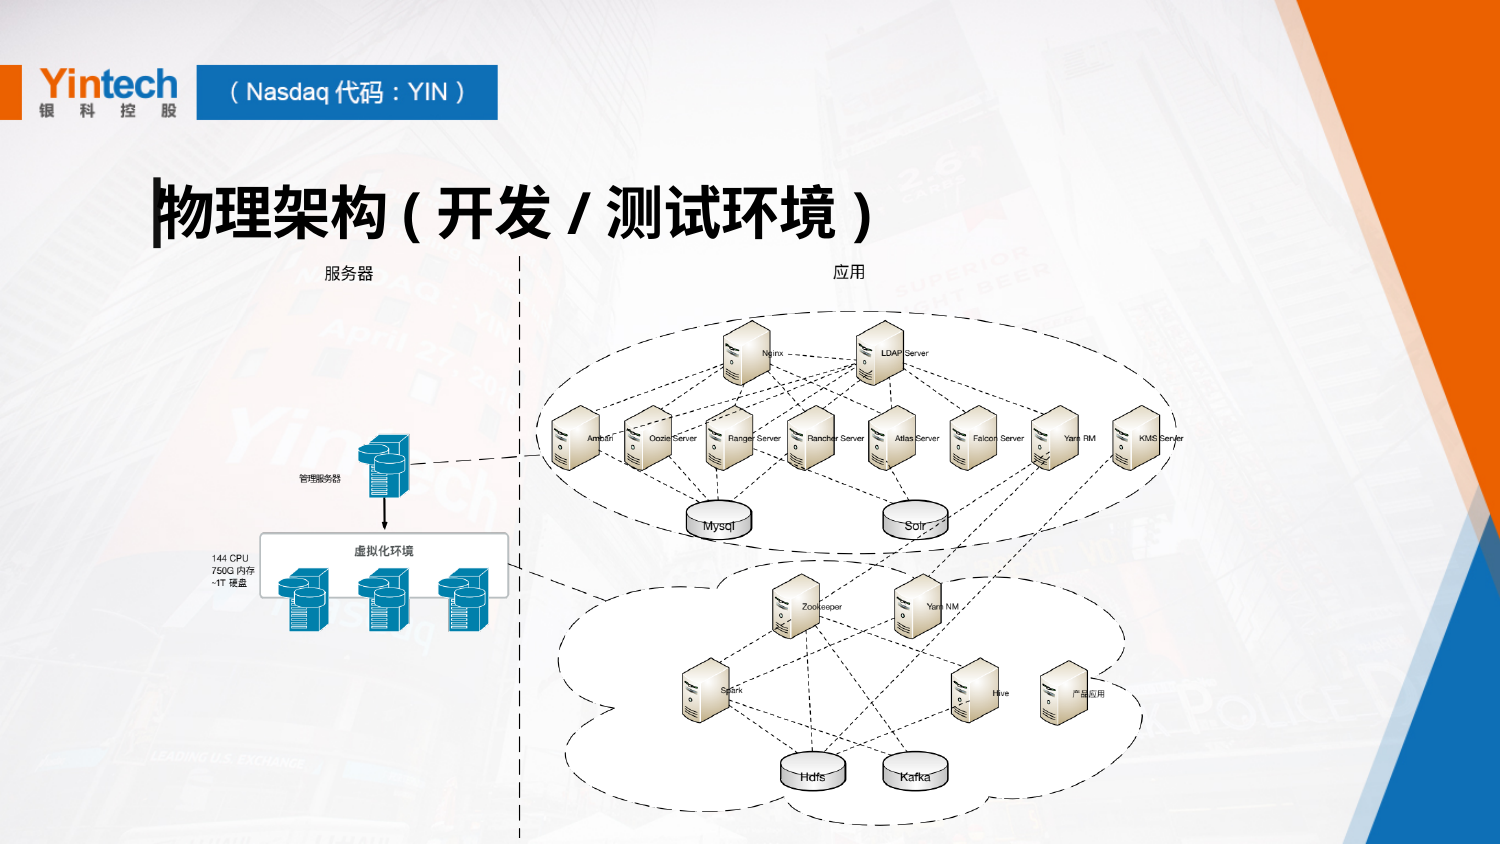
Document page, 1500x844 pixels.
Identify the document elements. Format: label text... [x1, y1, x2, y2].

text_box 物理架构(开发/测试环境) [141, 168, 887, 254]
picture [0, 0, 1500, 844]
